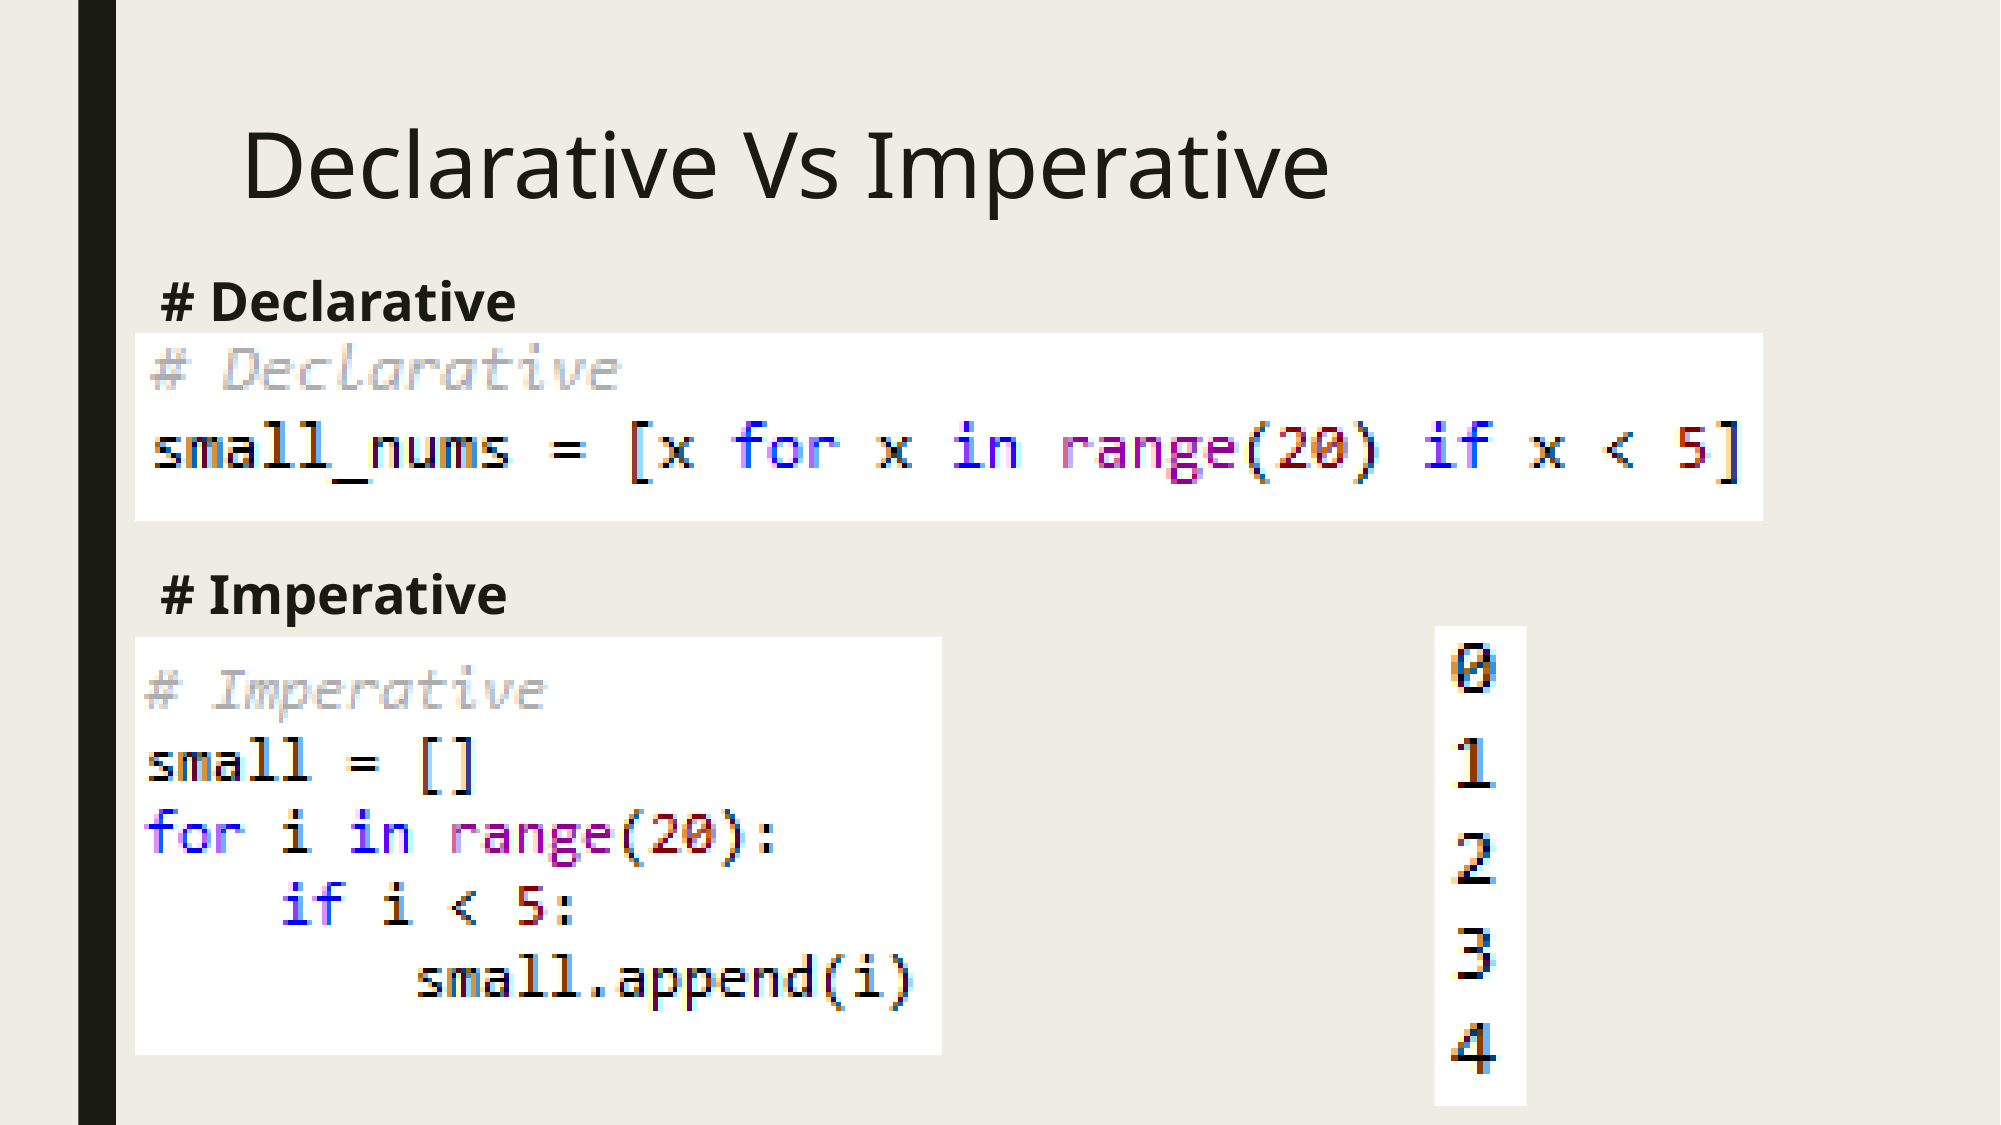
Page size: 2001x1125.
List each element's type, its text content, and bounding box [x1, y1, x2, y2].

picture [1434, 626, 1527, 1106]
list # Declarative # Imperative [145, 227, 1890, 1048]
picture [135, 333, 1763, 521]
title Declarative Vs Imperative [225, 112, 1800, 227]
picture [135, 637, 942, 1056]
